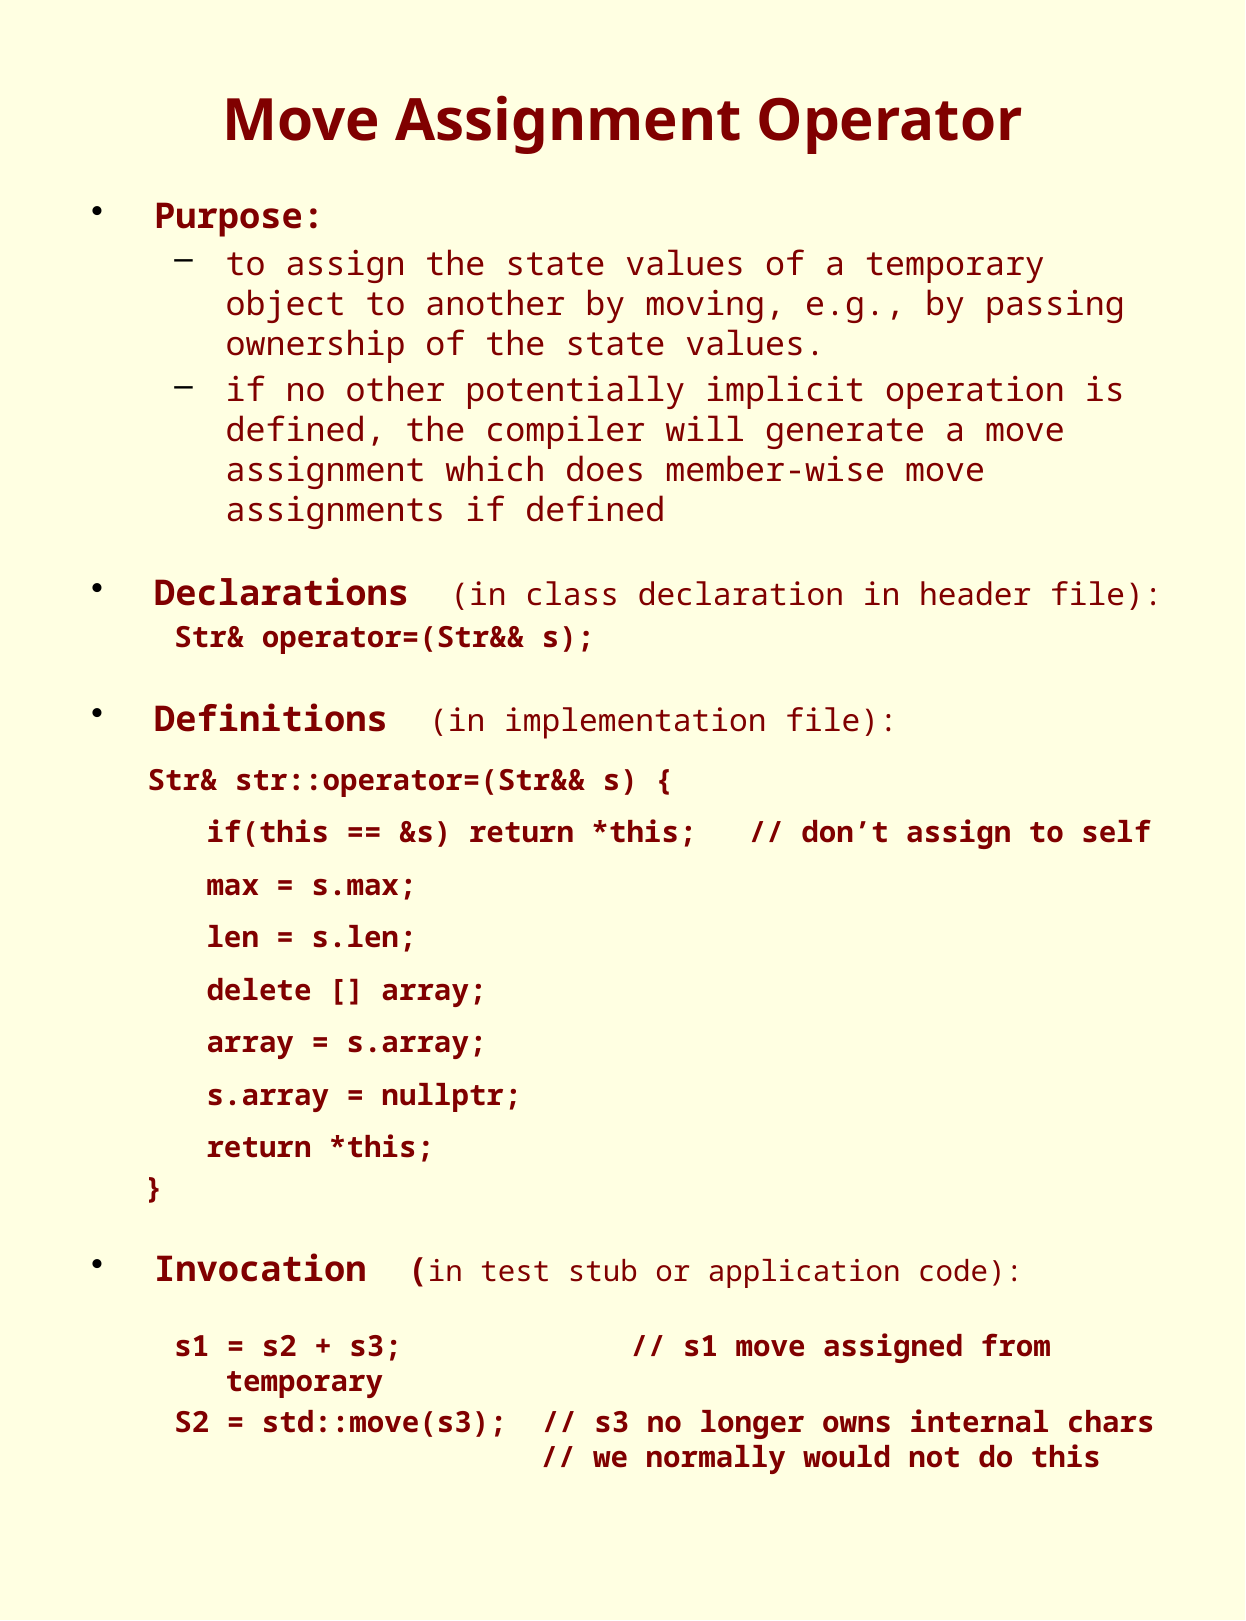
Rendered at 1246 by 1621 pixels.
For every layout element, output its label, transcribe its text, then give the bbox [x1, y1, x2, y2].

title Move Assignment Operator [93, 53, 1152, 160]
list Purpose: to assign the state values of a temporary object to another by moving, e.g., by passing ownership of the state values. if no other potentially implicit operation is defined, the compiler will generate a move assignment which does member-wise move assignments if defined Declarations (in class declaration in header file): Str& operator=(Str&& s); Definitions (in implementation file): Str& str::operator=(Str&& s) { if(this == &s) return *this; // don’t assign to self max = s.max; len = s.len; delete [] array; array = s.array; s.array = nullptr; return *this; } Invocation (in test stub or application code): s1 = s2 + s3; // s1 move assigned from temporary S2 = std::move(s3); // s3 no longer owns internal chars // we normally would not do this [47, 185, 1211, 1448]
